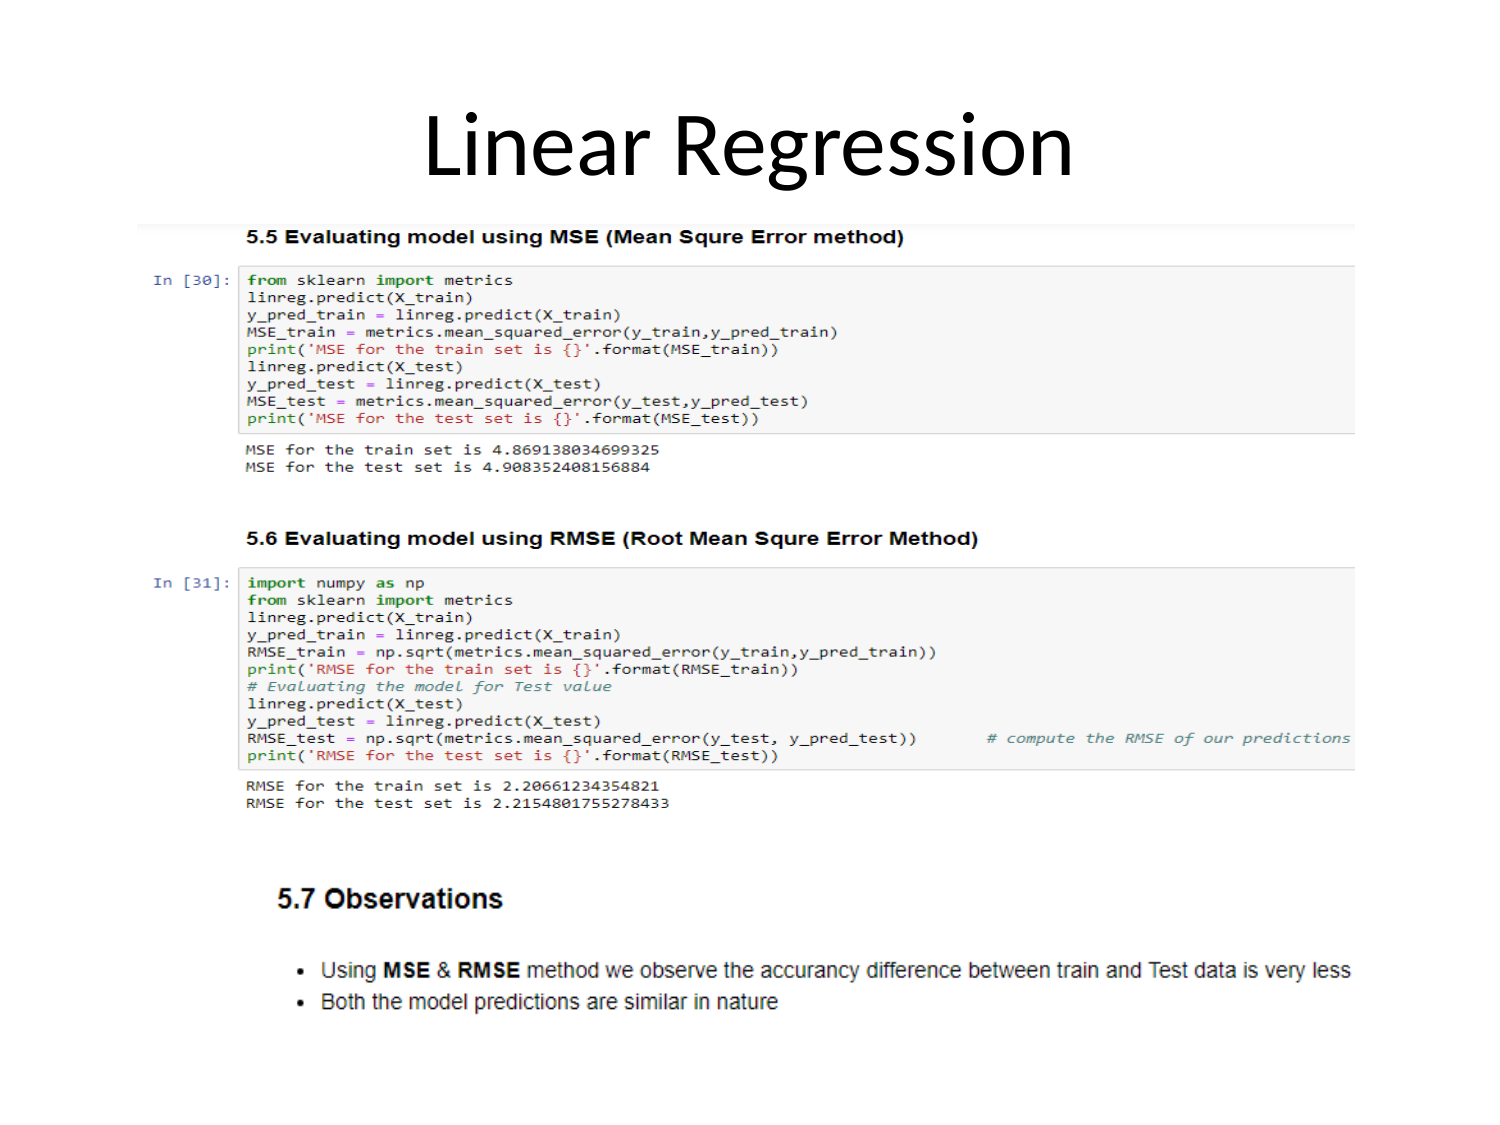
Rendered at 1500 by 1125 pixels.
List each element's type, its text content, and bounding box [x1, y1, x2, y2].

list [137, 224, 1355, 813]
title Linear Regression [75, 45, 1425, 233]
picture [249, 849, 1369, 1030]
